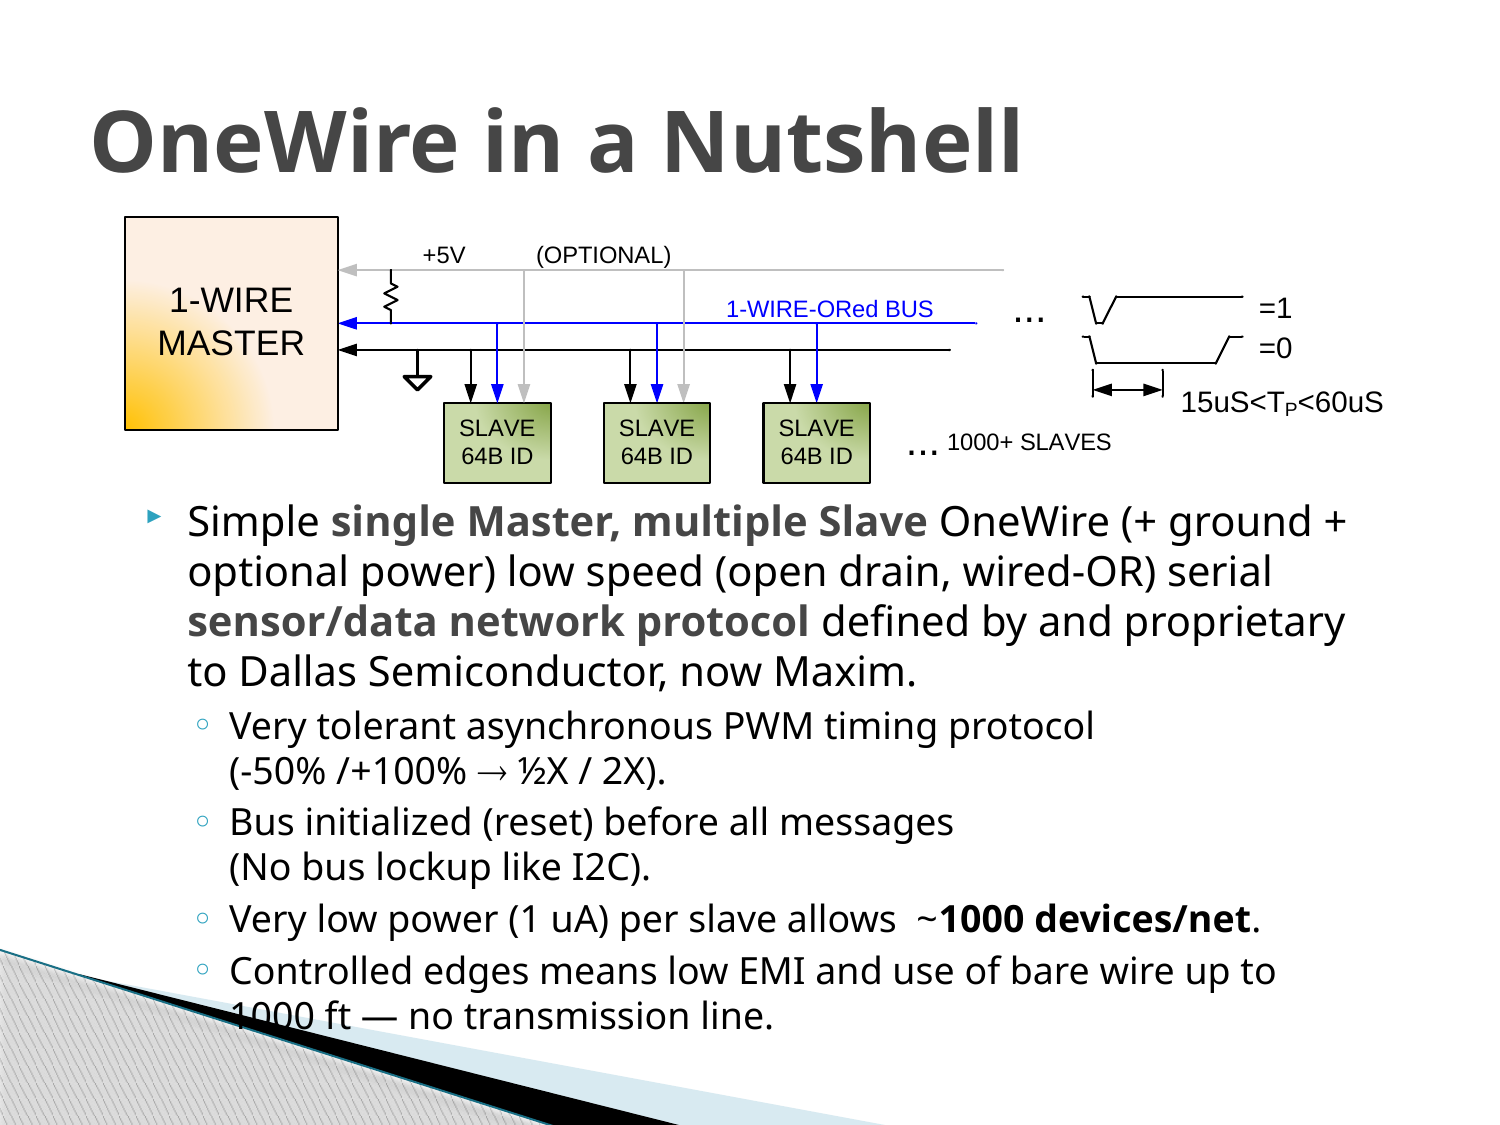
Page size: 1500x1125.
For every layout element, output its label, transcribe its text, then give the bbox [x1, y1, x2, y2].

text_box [120, 212, 1388, 488]
list Simple single Master, multiple Slave OneWire (+ ground + optional power) low speed (open drain, wired-OR) serial sensor/data network protocol defined by and proprietary to Dallas Semiconductor, now Maxim. Very tolerant asynchronous PWM timing protocol (-50% /+100%  ½X / 2X). Bus initialized (reset) before all messages (No bus lockup like I2C). Very low power (1 uA) per slave allows ~1000 devices/net. Controlled edges means low EMI and use of bare wire up to 1000 ft — no transmission line. [112, 487, 1388, 1113]
title OneWire in a Nutshell [75, 45, 1425, 233]
